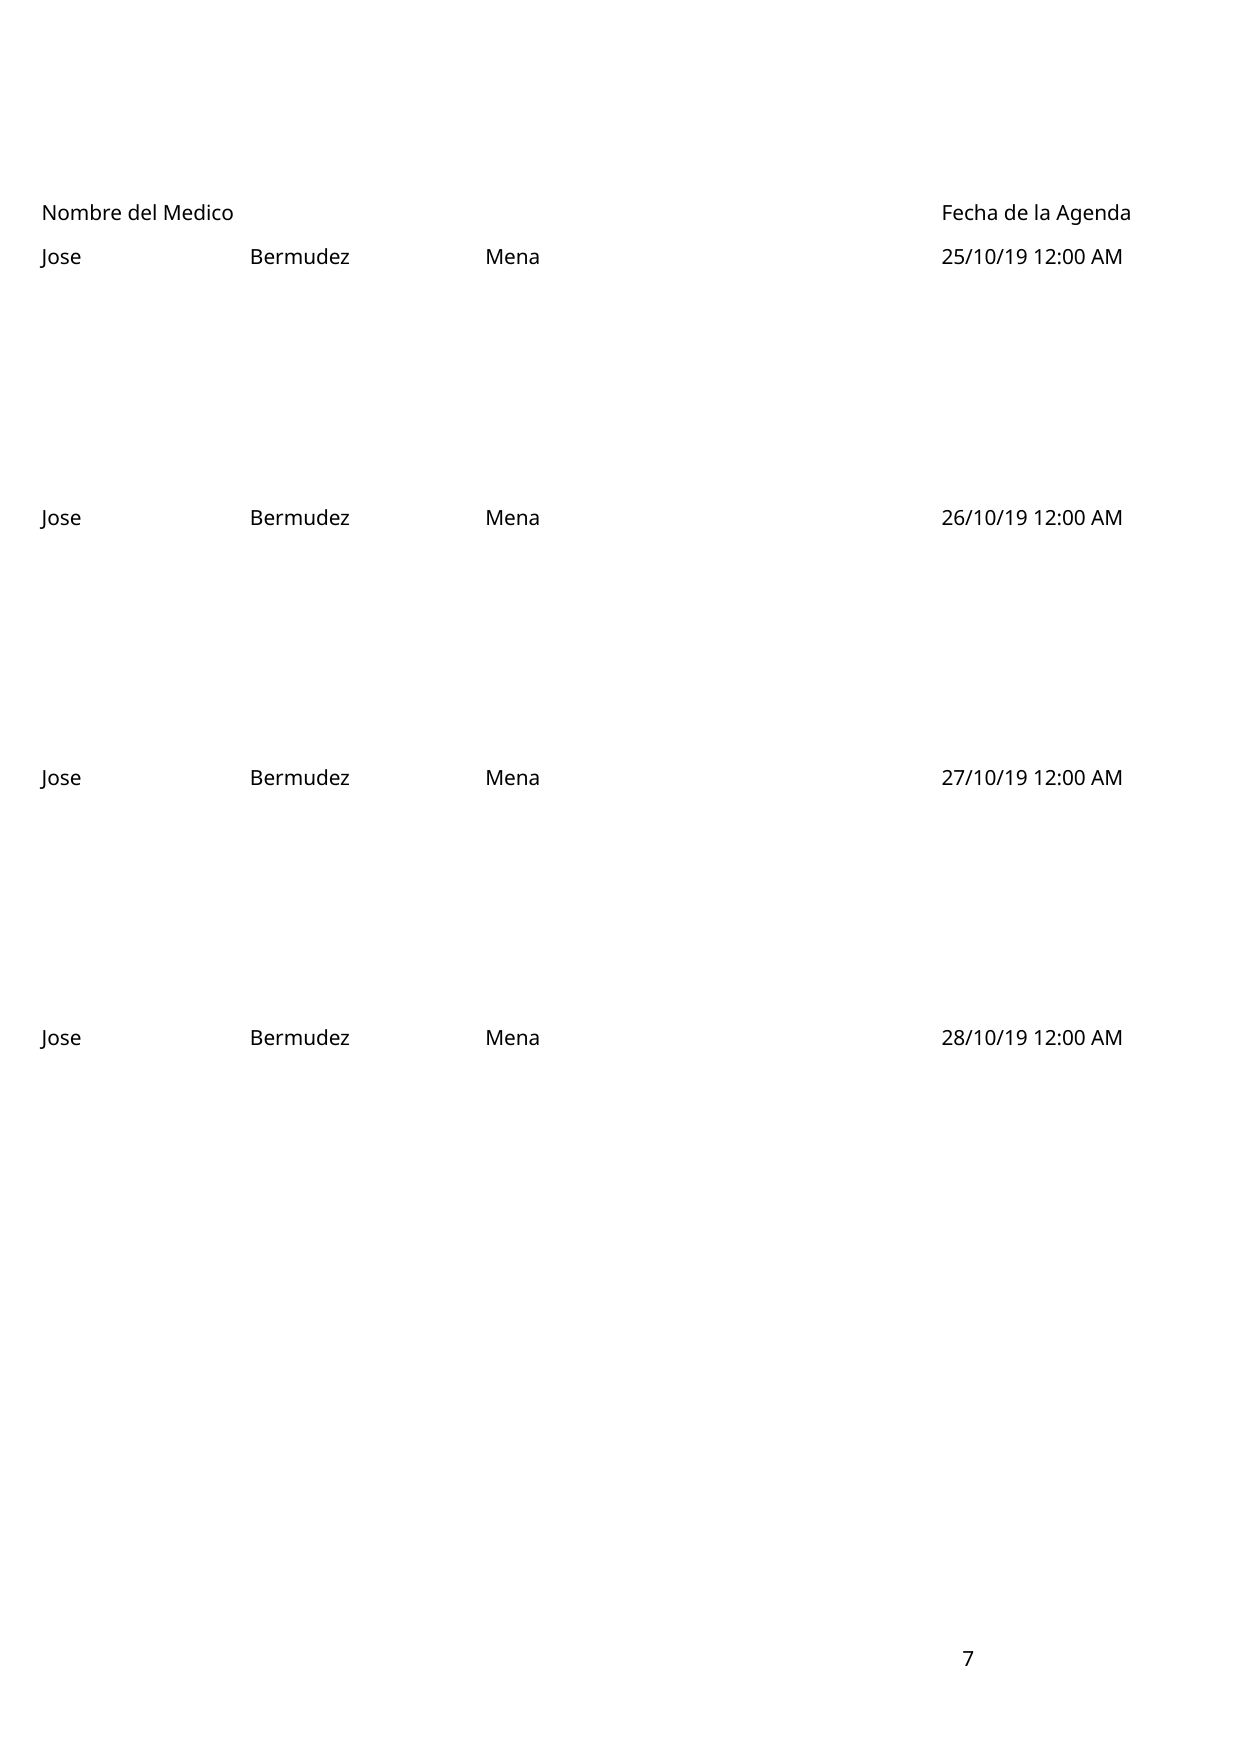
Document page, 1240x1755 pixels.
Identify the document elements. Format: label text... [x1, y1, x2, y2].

text_box Bermudez [250, 1024, 485, 1067]
text_box Mena [485, 243, 757, 286]
text_box Nombre del Medico [41, 199, 250, 242]
text_box Bermudez [250, 243, 485, 286]
text_box 25/10/19 12:00 AM [941, 243, 1150, 286]
text_box 27/10/19 12:00 AM [941, 764, 1150, 807]
text_box Bermudez [250, 504, 485, 546]
text_box 7 [962, 1645, 1171, 1688]
text_box Mena [485, 1024, 757, 1067]
text_box Mena [485, 764, 757, 807]
text_box Jose [41, 504, 250, 546]
text_box 28/10/19 12:00 AM [941, 1024, 1150, 1067]
text_box Mena [485, 504, 757, 546]
text_box 26/10/19 12:00 AM [941, 504, 1150, 546]
text_box Jose [41, 764, 250, 807]
text_box Jose [41, 1024, 250, 1067]
text_box Fecha de la Agenda [941, 199, 1150, 242]
text_box Bermudez [250, 764, 485, 807]
text_box Jose [41, 243, 250, 286]
